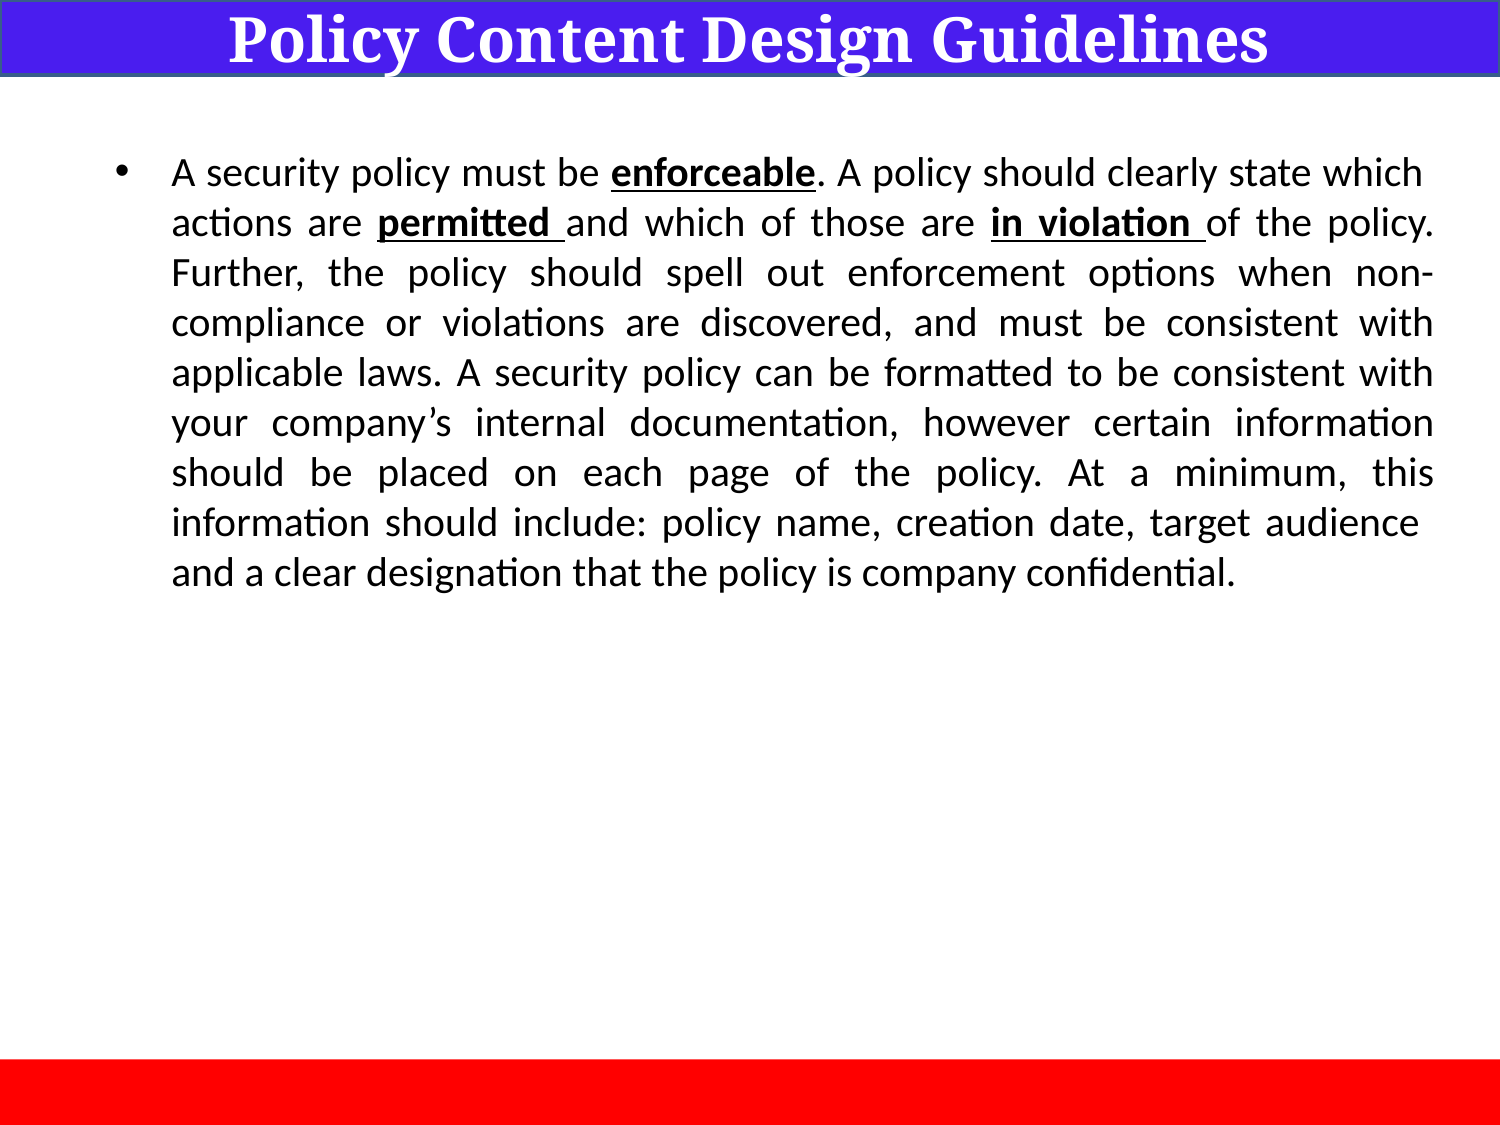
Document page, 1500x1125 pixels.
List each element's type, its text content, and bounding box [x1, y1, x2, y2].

text_box [0, 1059, 1500, 1125]
list A security policy must be enforceable. A policy should clearly state which actions are permitted and which of those are in violation of the policy. Further, the policy should spell out enforcement options when non-compliance or violations are discovered, and must be consistent with applicable laws. A security policy can be formatted to be consistent with your company’s internal documentation, however certain information should be placed on each page of the policy. At a minimum, this information should include: policy name, creation date, target audience and a clear designation that the policy is company confidential. [99, 137, 1450, 880]
text_box Policy Content Design Guidelines [0, 0, 1500, 75]
